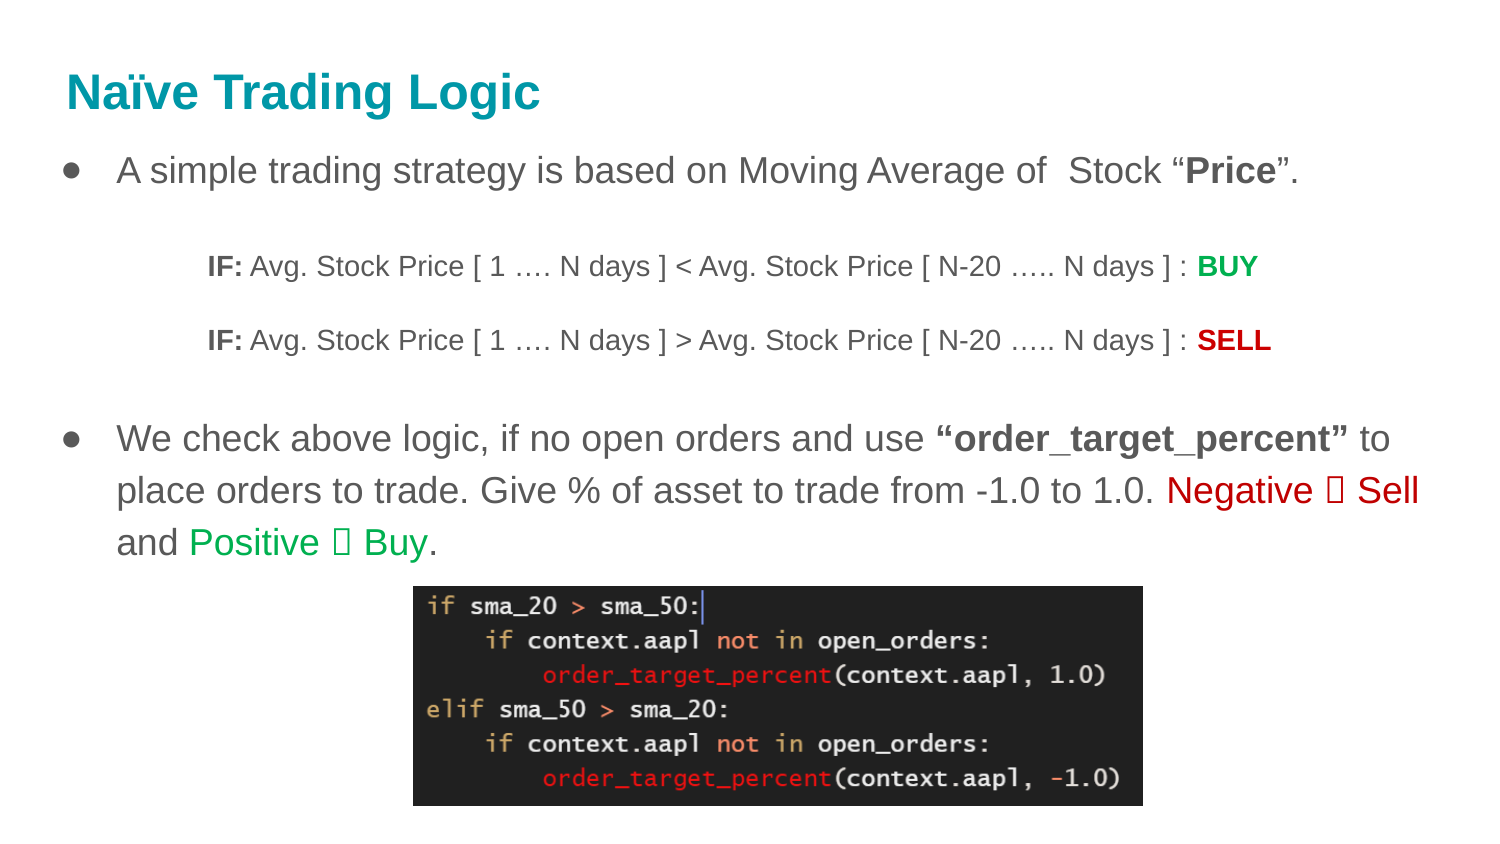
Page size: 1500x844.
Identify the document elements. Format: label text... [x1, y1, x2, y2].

title Naïve Trading Logic [51, 44, 1449, 123]
picture [413, 586, 1143, 806]
list A simple trading strategy is based on Moving Average of Stock “Price”. IF: Avg. Stock Price [ 1 …. N days ] < Avg. Stock Price [ N-20 ….. N days ] : BUY IF: Avg. Stock Price [ 1 …. N days ] > Avg. Stock Price [ N-20 ….. N days ] : SELL We check above logic, if no open orders and use “order_target_percent” to place orders to trade. Give % of asset to trade from -1.0 to 1.0. Negative  Sell and Positive  Buy. [26, 123, 1493, 685]
